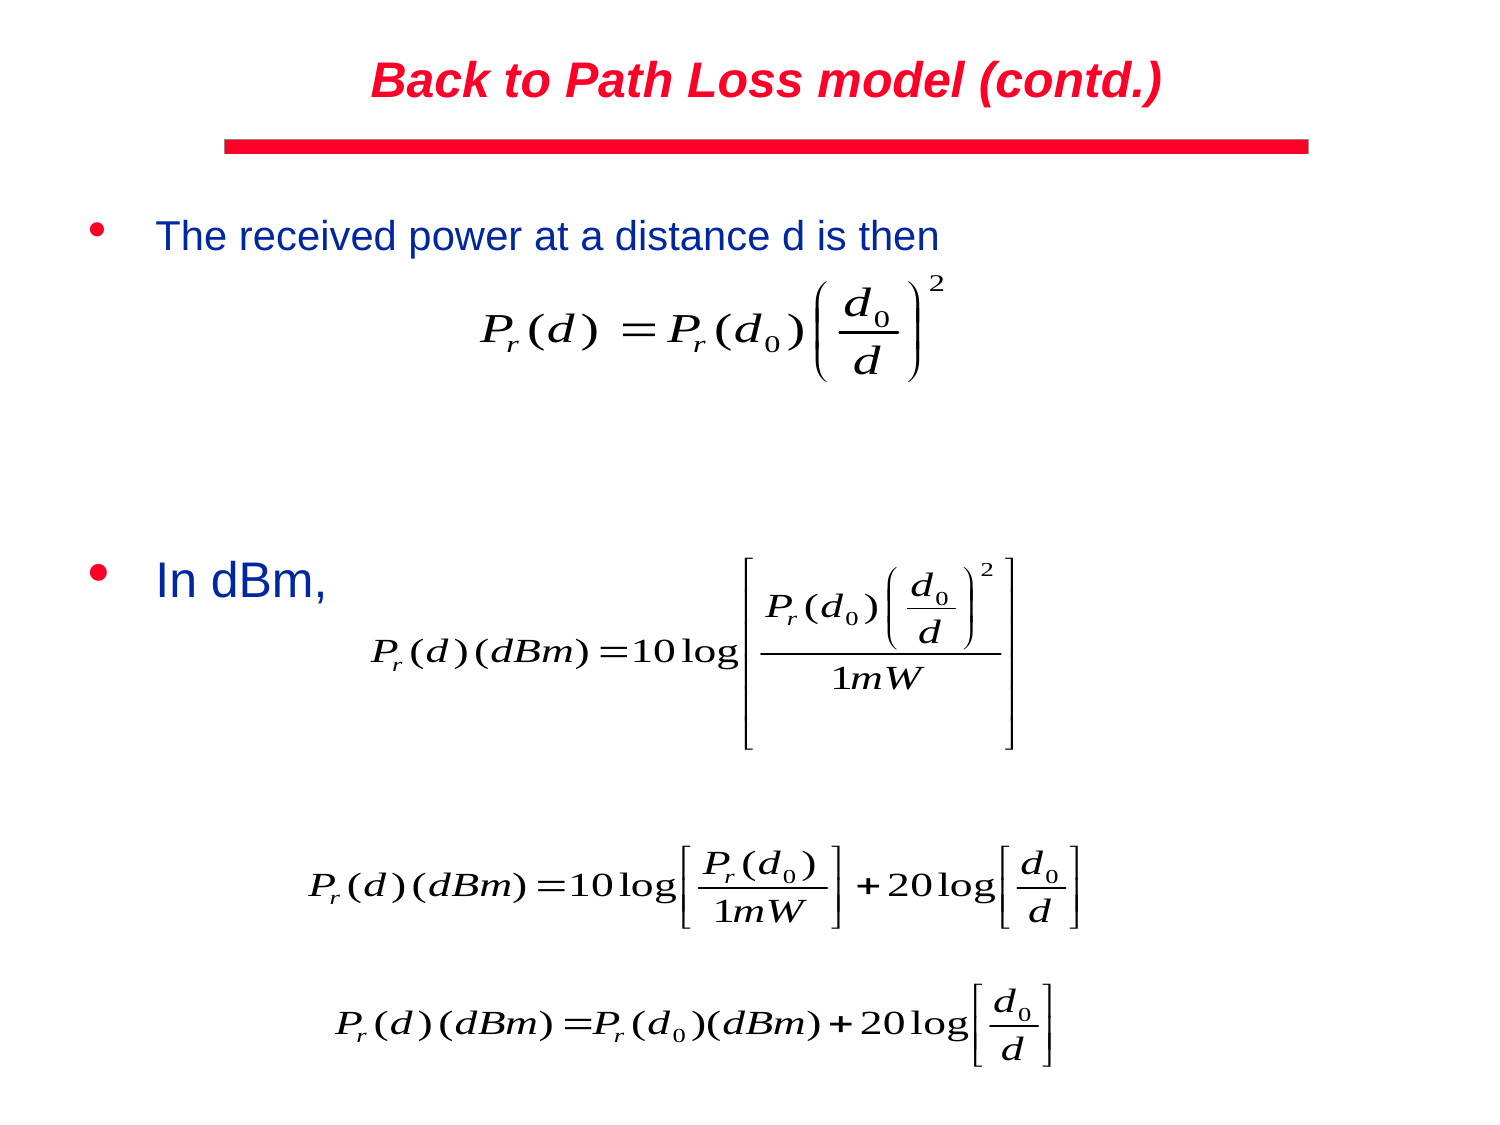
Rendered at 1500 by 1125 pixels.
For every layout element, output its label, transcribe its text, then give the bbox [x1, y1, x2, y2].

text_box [299, 839, 1094, 936]
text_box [326, 977, 1068, 1074]
list The received power at a distance d is then In dBm, [74, 206, 1438, 1026]
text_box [469, 263, 955, 391]
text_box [362, 549, 1031, 759]
title Back to Path Loss model (contd.) [224, 44, 1309, 118]
